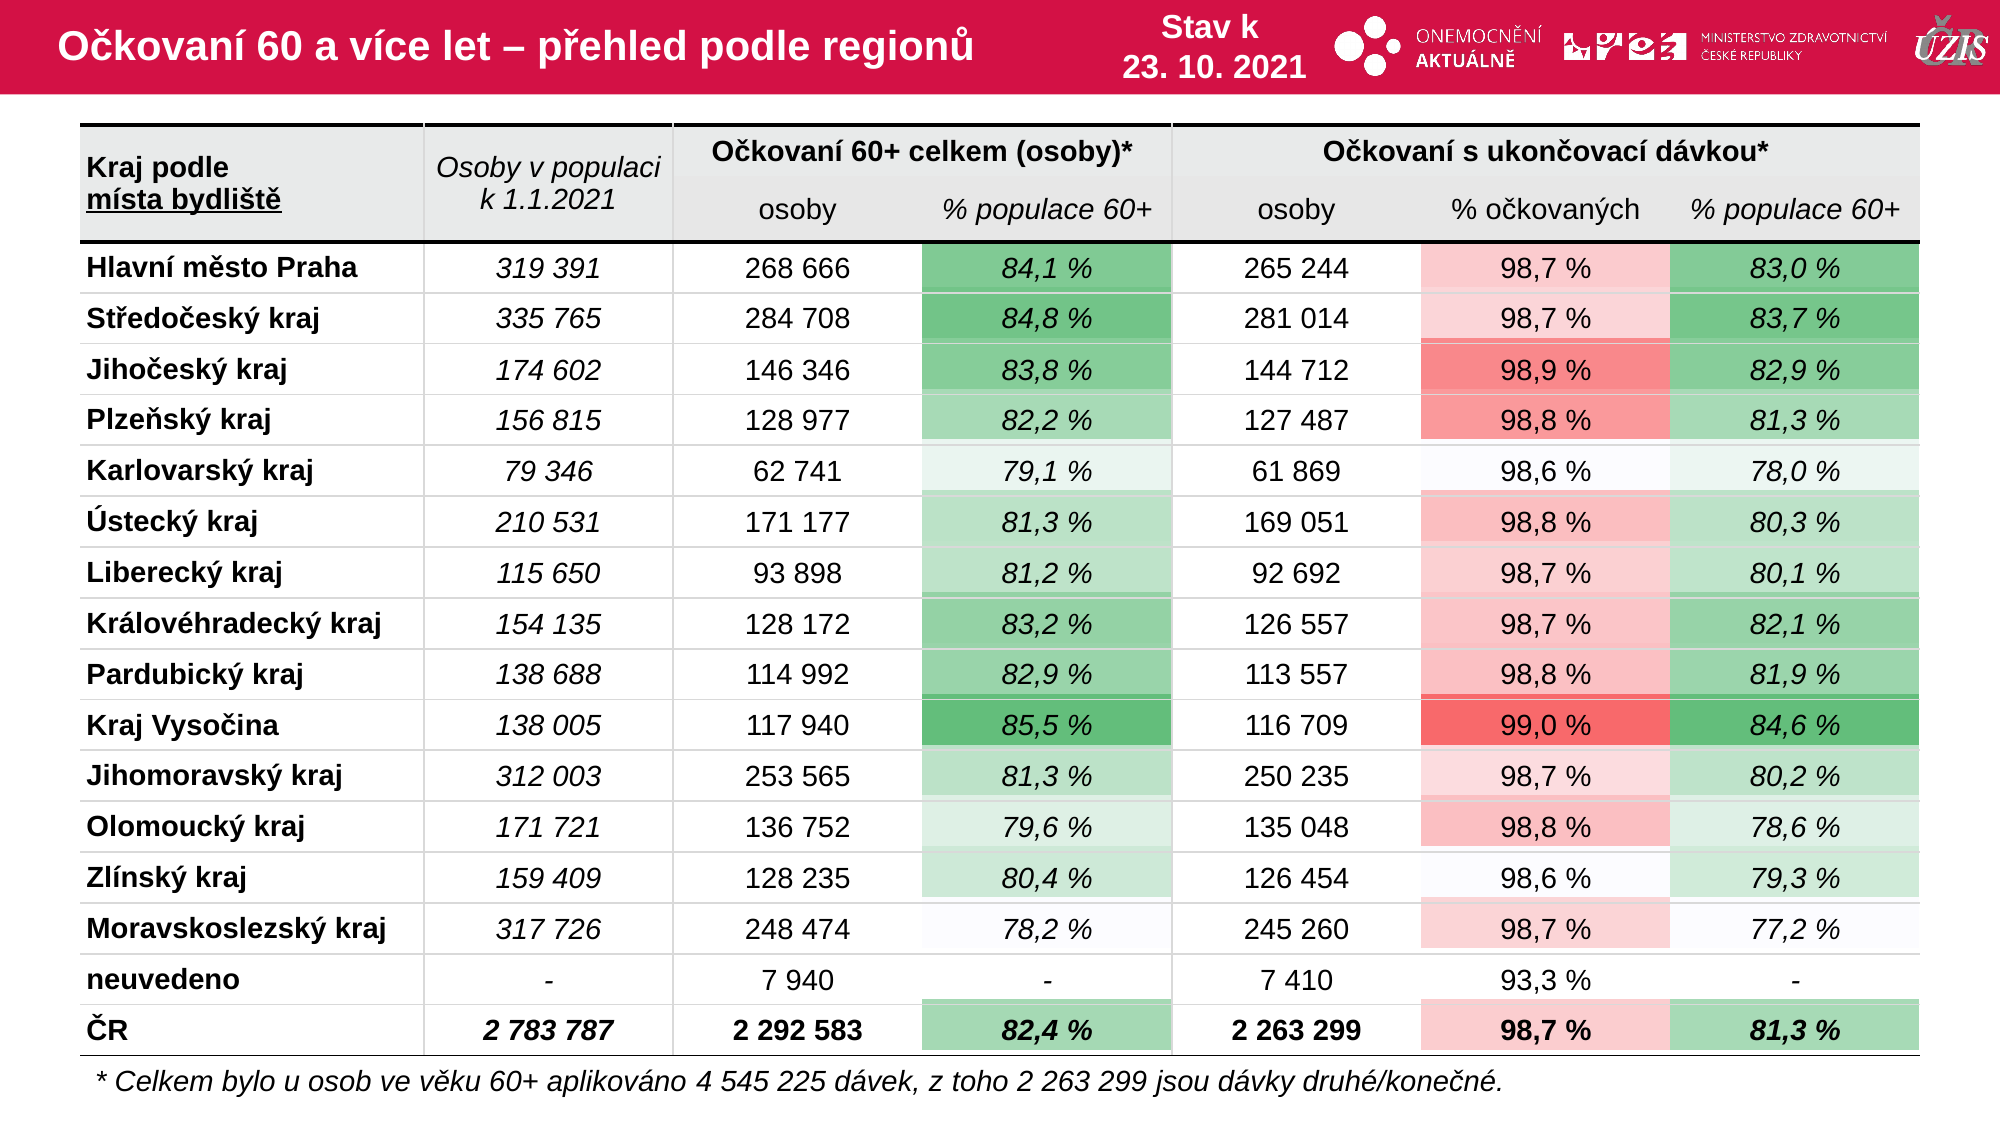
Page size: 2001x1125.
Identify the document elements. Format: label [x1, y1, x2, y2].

table_header [1173, 127, 1920, 176]
table_cell [425, 599, 672, 648]
table_cell [1173, 176, 1920, 240]
table_cell [1173, 599, 1920, 648]
table_cell [425, 344, 672, 394]
picture [1915, 15, 1989, 66]
table_cell [1173, 650, 1920, 699]
picture [1563, 31, 1888, 60]
table_cell [674, 700, 1171, 749]
table_cell [674, 548, 1171, 597]
table_cell [80, 294, 423, 343]
table_cell [80, 904, 423, 953]
table_cell [674, 1005, 1171, 1055]
table_cell [80, 853, 423, 902]
table_cell [80, 344, 423, 394]
table_cell [1173, 904, 1920, 953]
table_cell [425, 853, 672, 902]
table_cell [674, 395, 1171, 444]
table_cell [674, 294, 1171, 343]
table_cell [674, 244, 1171, 292]
table_cell [1173, 344, 1920, 394]
table_cell [674, 802, 1171, 851]
table_cell [1173, 751, 1920, 800]
table_cell [425, 802, 672, 851]
table_cell [425, 751, 672, 800]
table_cell [425, 497, 672, 546]
table_cell [1173, 548, 1920, 597]
table_cell [1173, 1005, 1920, 1055]
table_cell [674, 650, 1171, 699]
table_cell [674, 853, 1171, 902]
table_cell [425, 650, 672, 699]
table_cell [1173, 497, 1920, 546]
table_cell [80, 548, 423, 597]
table_cell [80, 244, 423, 292]
table_cell [425, 244, 672, 292]
table_header [674, 127, 1171, 176]
table_cell [1173, 446, 1920, 495]
table_cell [1173, 244, 1920, 292]
table_cell [425, 700, 672, 749]
table_cell [674, 344, 1171, 394]
table_cell [674, 599, 1171, 648]
table_header [425, 127, 672, 240]
table_cell [425, 1005, 672, 1055]
table_cell [1173, 700, 1920, 749]
table_cell [80, 446, 423, 495]
table_cell [80, 497, 423, 546]
table_cell [425, 446, 672, 495]
picture [1341, 16, 1542, 76]
table_cell [674, 446, 1171, 495]
table_cell [80, 955, 423, 1004]
table_cell [1173, 853, 1920, 902]
table_cell [674, 176, 1171, 240]
table_cell [425, 904, 672, 953]
table_cell [674, 751, 1171, 800]
table_cell [1173, 294, 1920, 343]
table_cell [674, 904, 1171, 953]
table_cell [1173, 955, 1920, 1004]
table_cell [80, 700, 423, 749]
table_cell [80, 599, 423, 648]
title [42, 0, 1262, 95]
table_cell [1173, 395, 1920, 444]
table_header [80, 127, 423, 240]
table_cell [425, 294, 672, 343]
text_box [1088, 0, 1341, 93]
table_cell [1173, 802, 1920, 851]
table_cell [425, 955, 672, 1004]
table_cell [80, 650, 423, 699]
table_cell [80, 1005, 423, 1055]
text_box [80, 1055, 1871, 1105]
table_cell [425, 395, 672, 444]
table_cell [80, 395, 423, 444]
table_cell [674, 955, 1171, 1004]
table_cell [425, 548, 672, 597]
table_cell [80, 751, 423, 800]
table_cell [80, 802, 423, 851]
table_cell [674, 497, 1171, 546]
